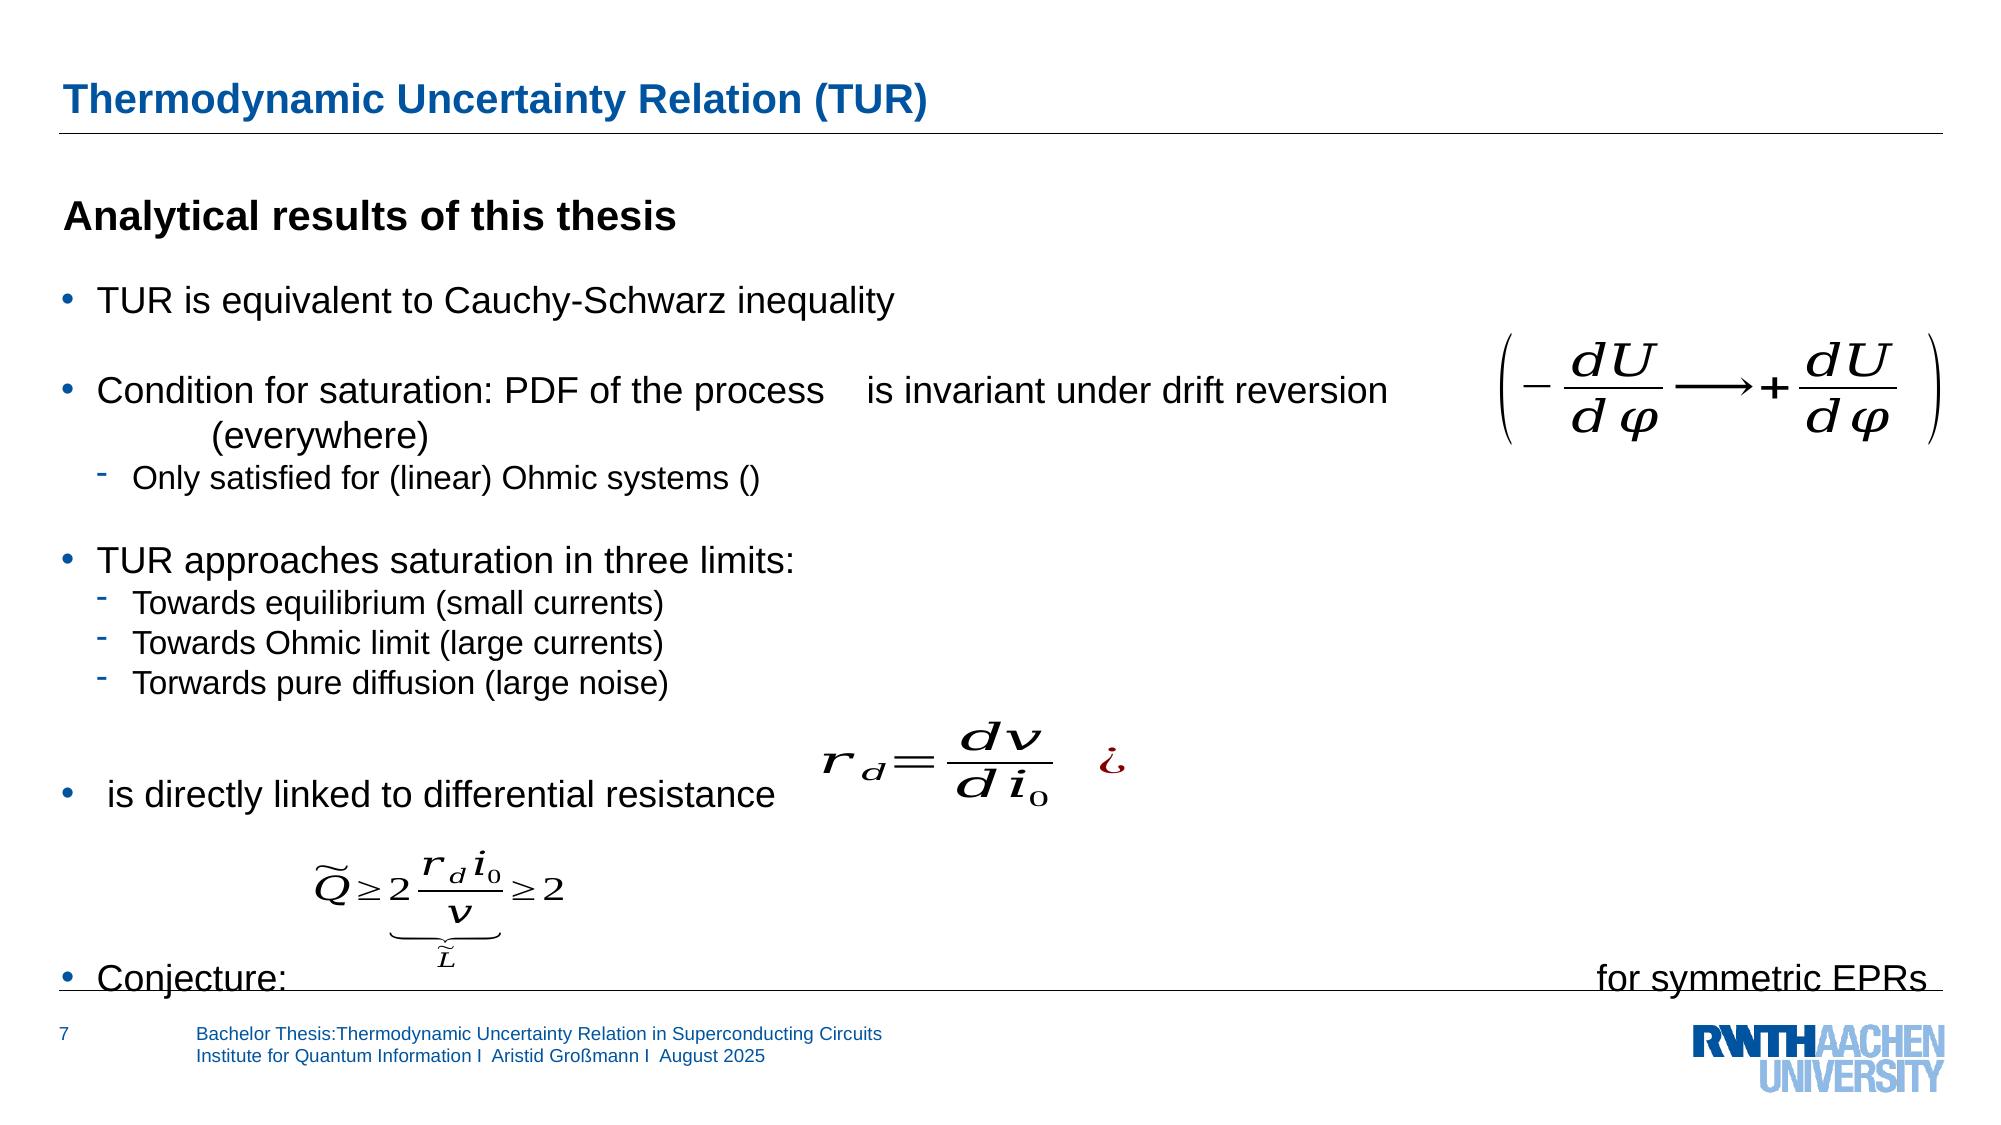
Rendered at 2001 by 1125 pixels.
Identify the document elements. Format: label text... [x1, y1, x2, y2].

picture [1672, 991, 1965, 1125]
title Thermodynamic Uncertainty Relation (TUR) [63, 33, 1947, 123]
list Analytical results of this thesis [63, 188, 1947, 231]
